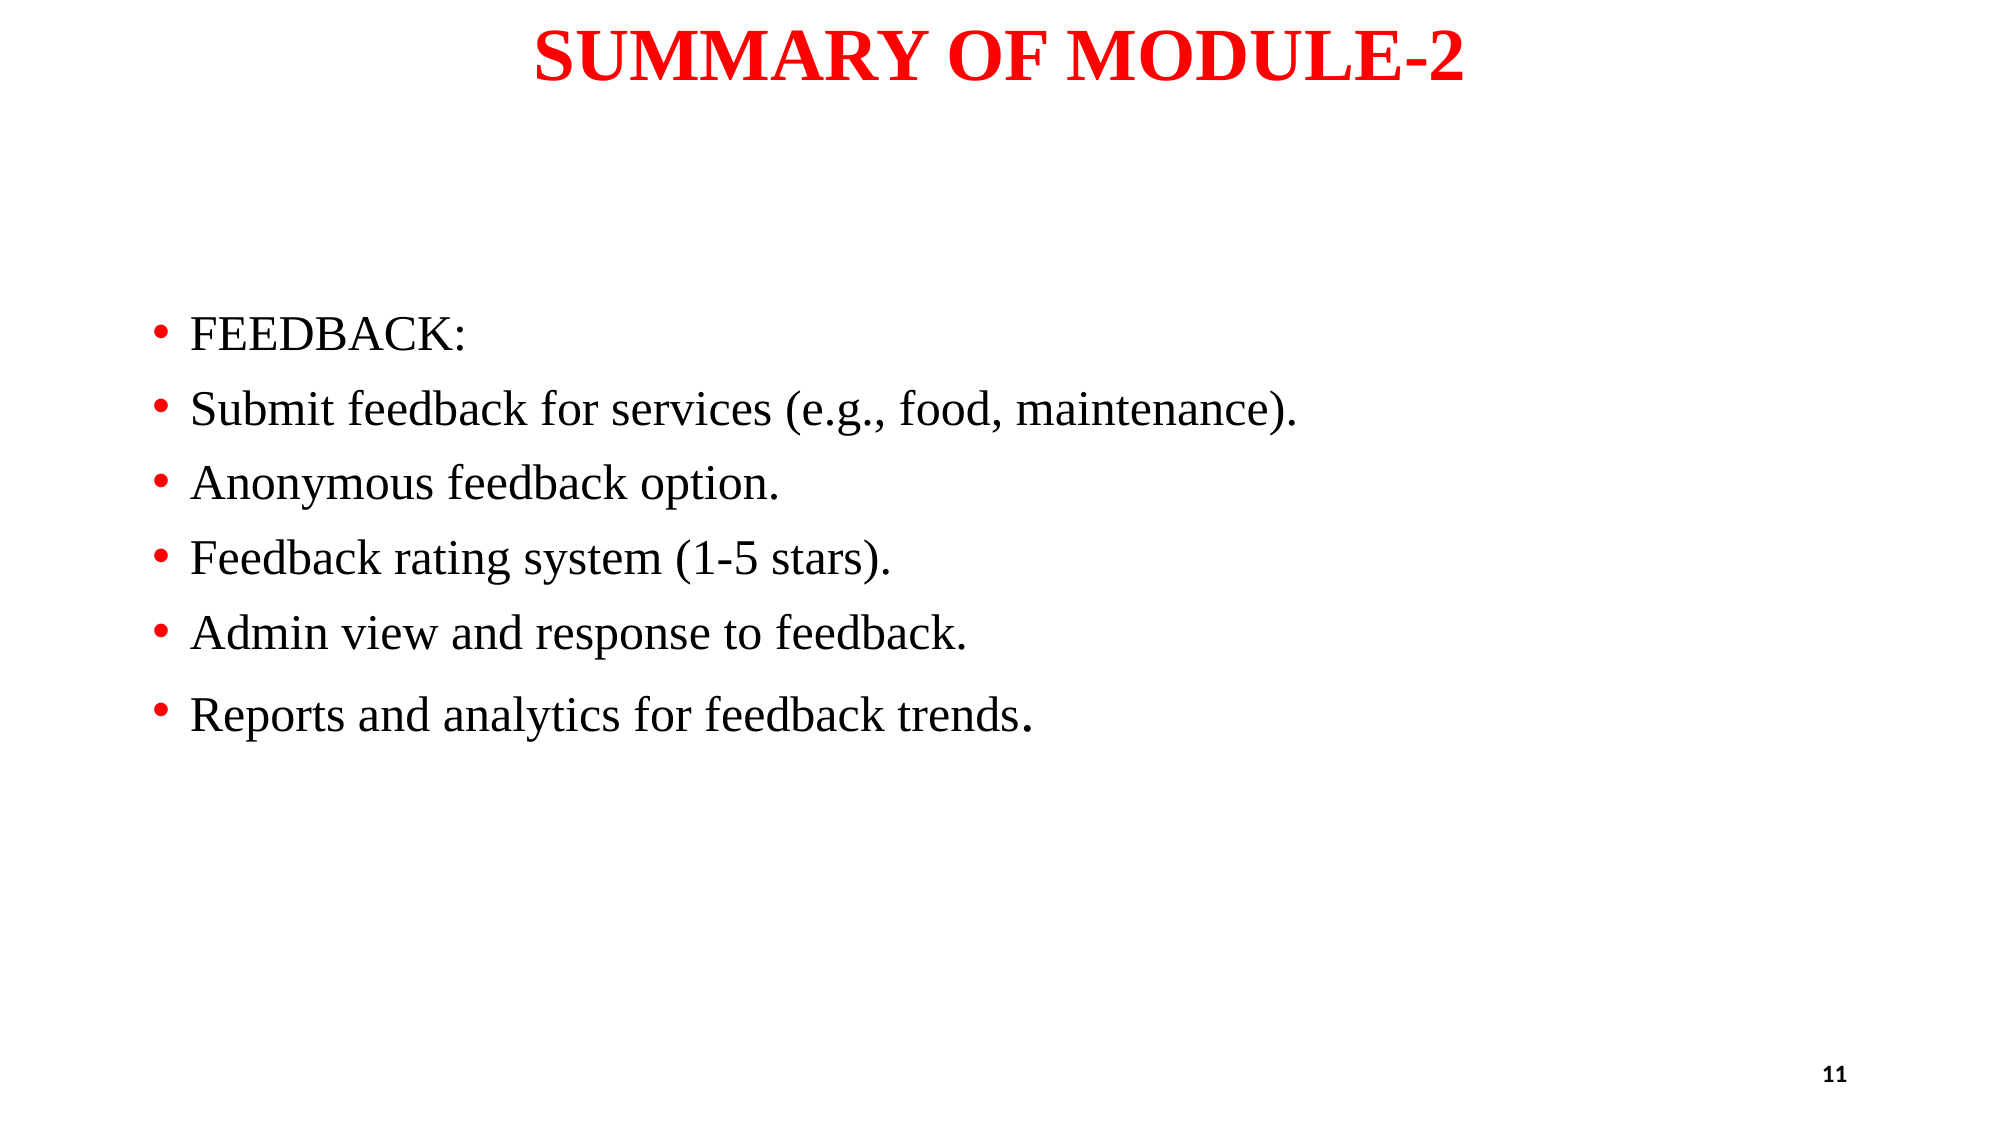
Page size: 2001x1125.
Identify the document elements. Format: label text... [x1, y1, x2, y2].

slide_number 11 [1412, 1042, 1863, 1103]
list FEEDBACK: Submit feedback for services (e.g., food, maintenance). Anonymous feedback option. Feedback rating system (1-5 stars). Admin view and response to feedback. Reports and analytics for feedback trends. [137, 299, 1863, 1014]
title SUMMARY OF MODULE-2 [0, 0, 2000, 112]
